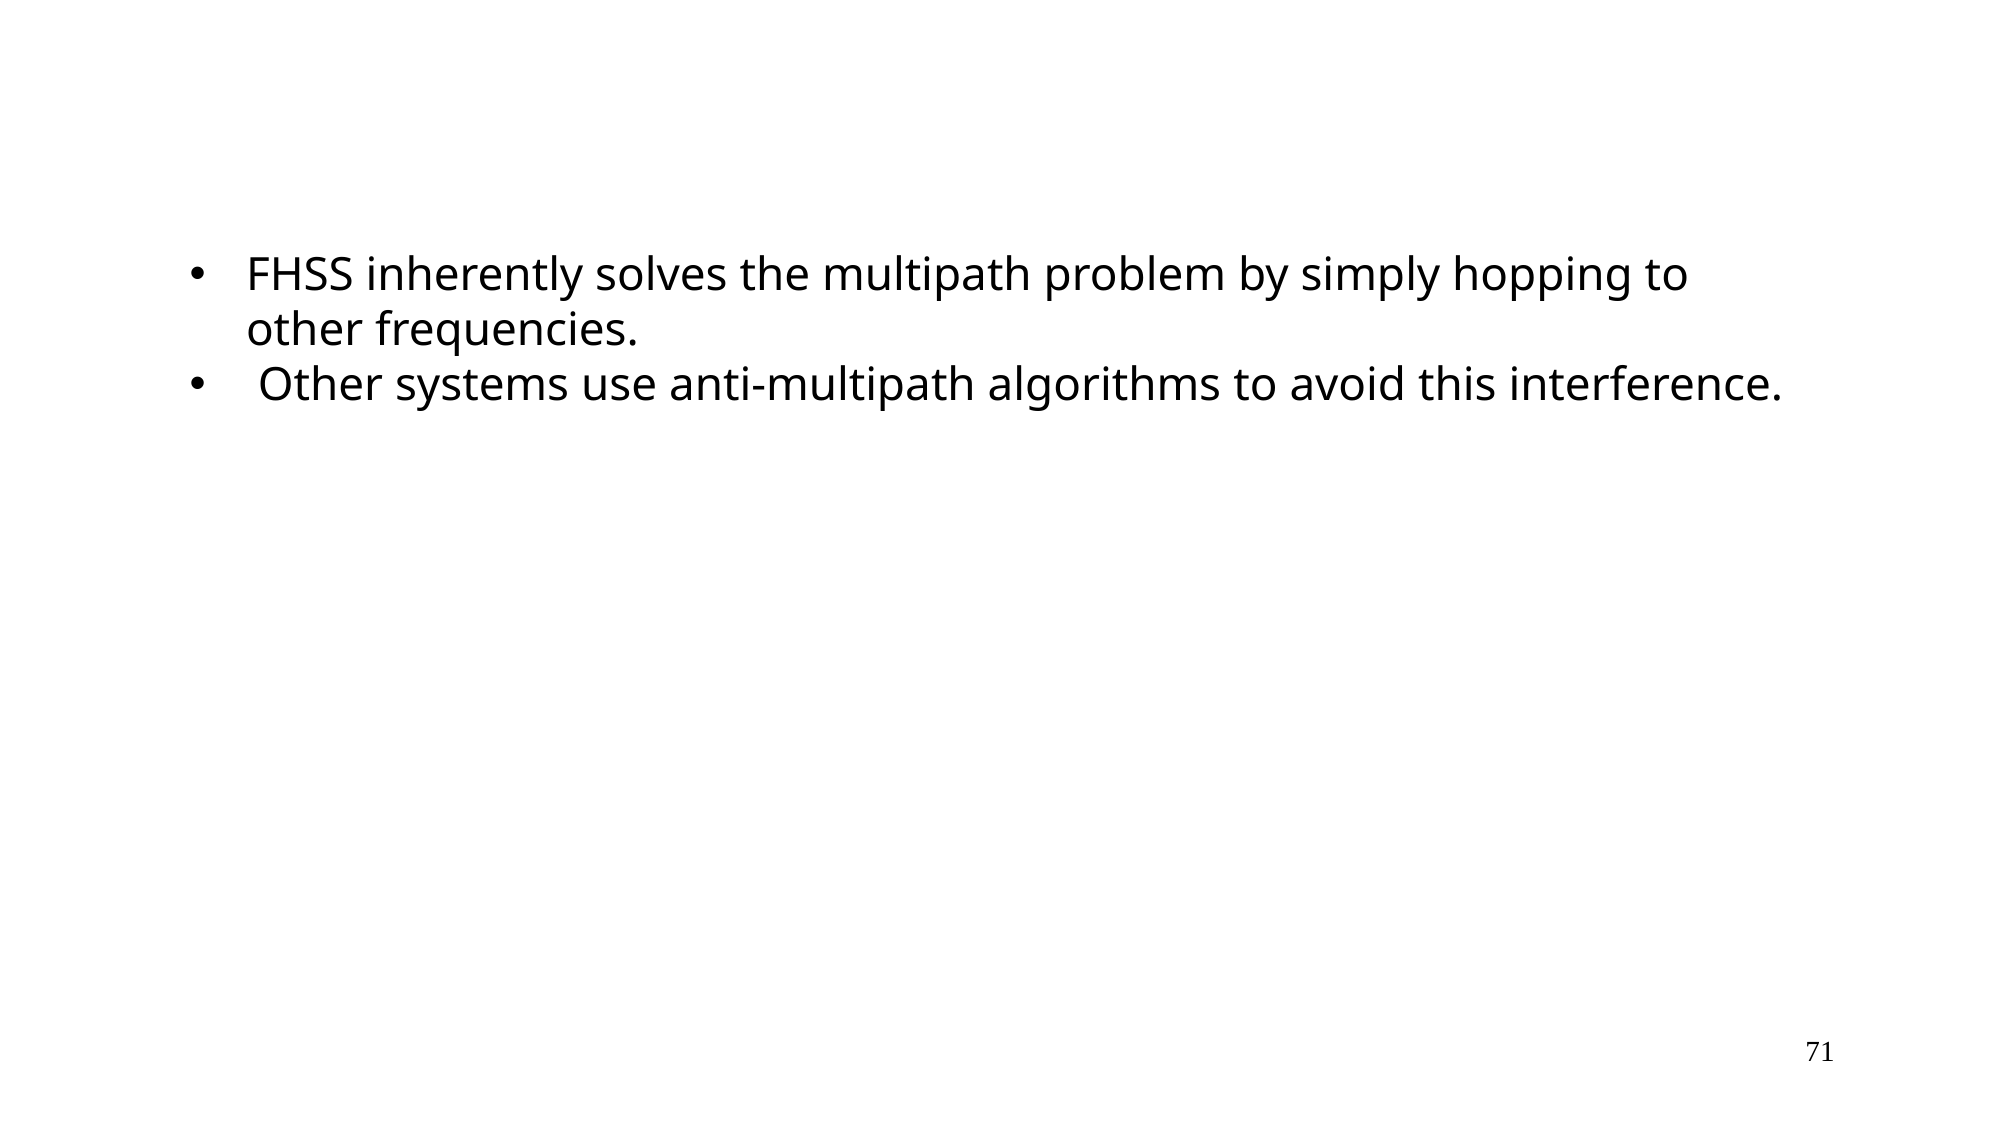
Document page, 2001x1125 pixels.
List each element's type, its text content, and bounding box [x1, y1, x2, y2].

text_box FHSS inherently solves the multipath problem by simply hopping to other frequencies. Other systems use anti-multipath algorithms to avoid this interference. [174, 237, 1813, 528]
slide_number 71 [1433, 1024, 1851, 1101]
